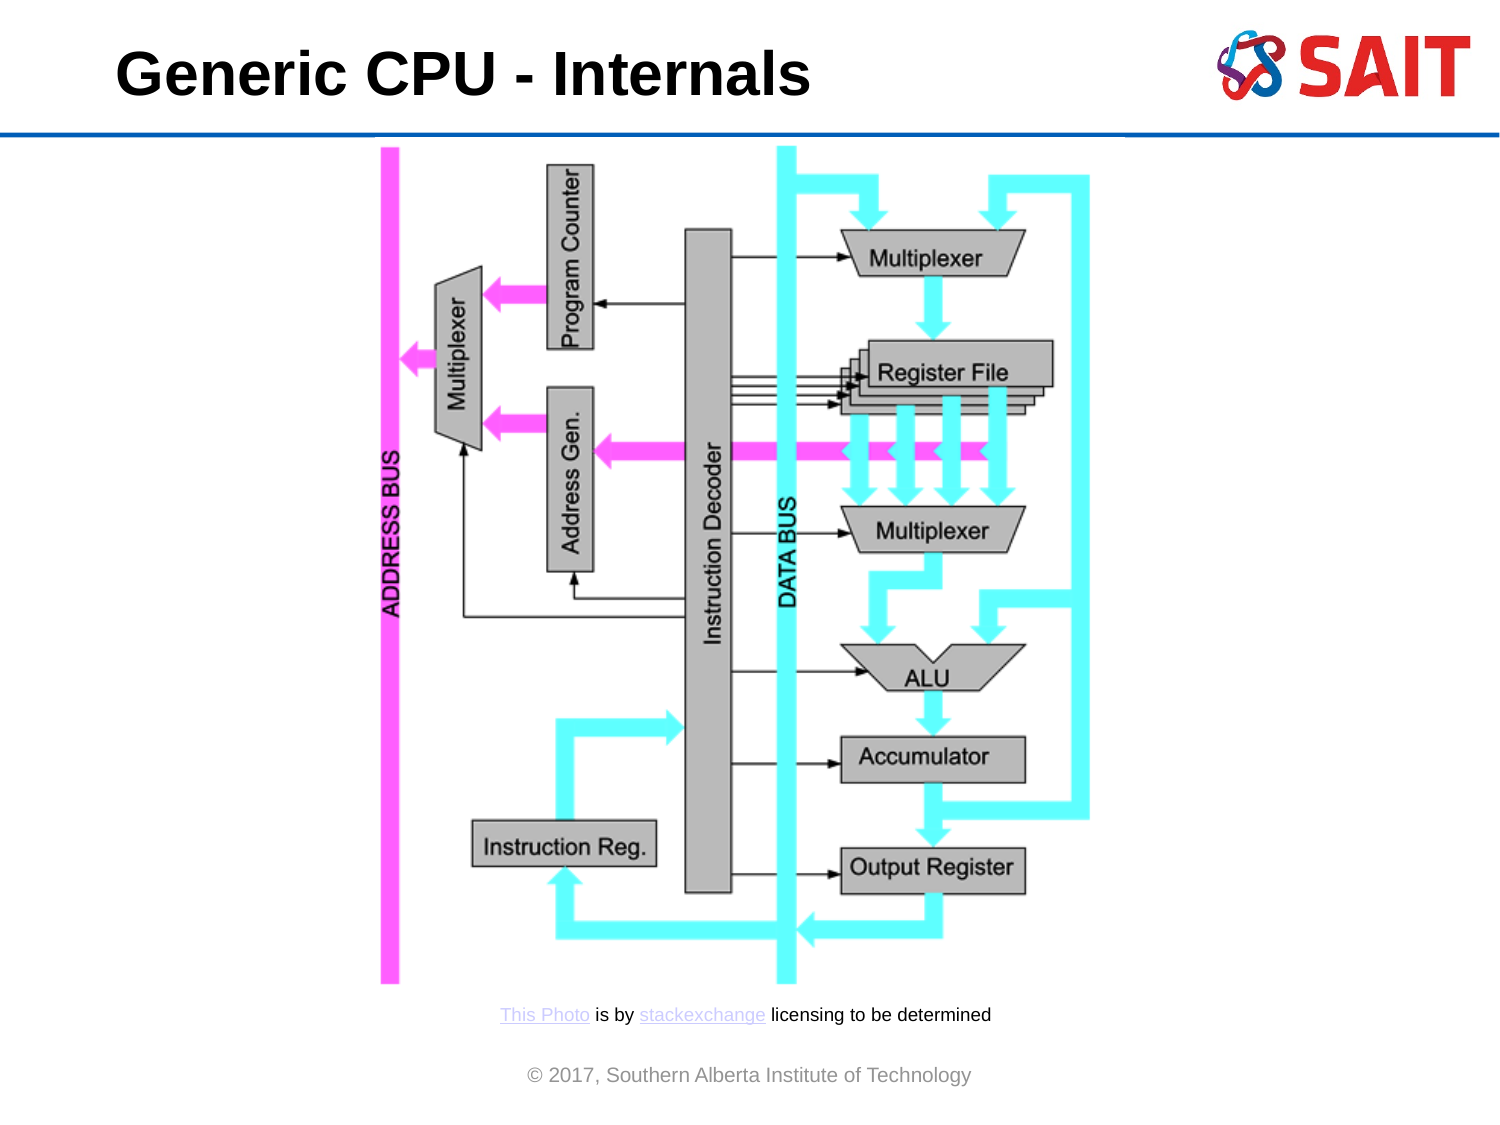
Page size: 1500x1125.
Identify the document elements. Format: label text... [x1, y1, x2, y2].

picture [1187, 0, 1500, 130]
text_box This Photo is by stackexchange licensing to be determined [485, 998, 1014, 1033]
picture [374, 137, 1125, 998]
text_box Generic CPU - Internals [100, 26, 1200, 138]
